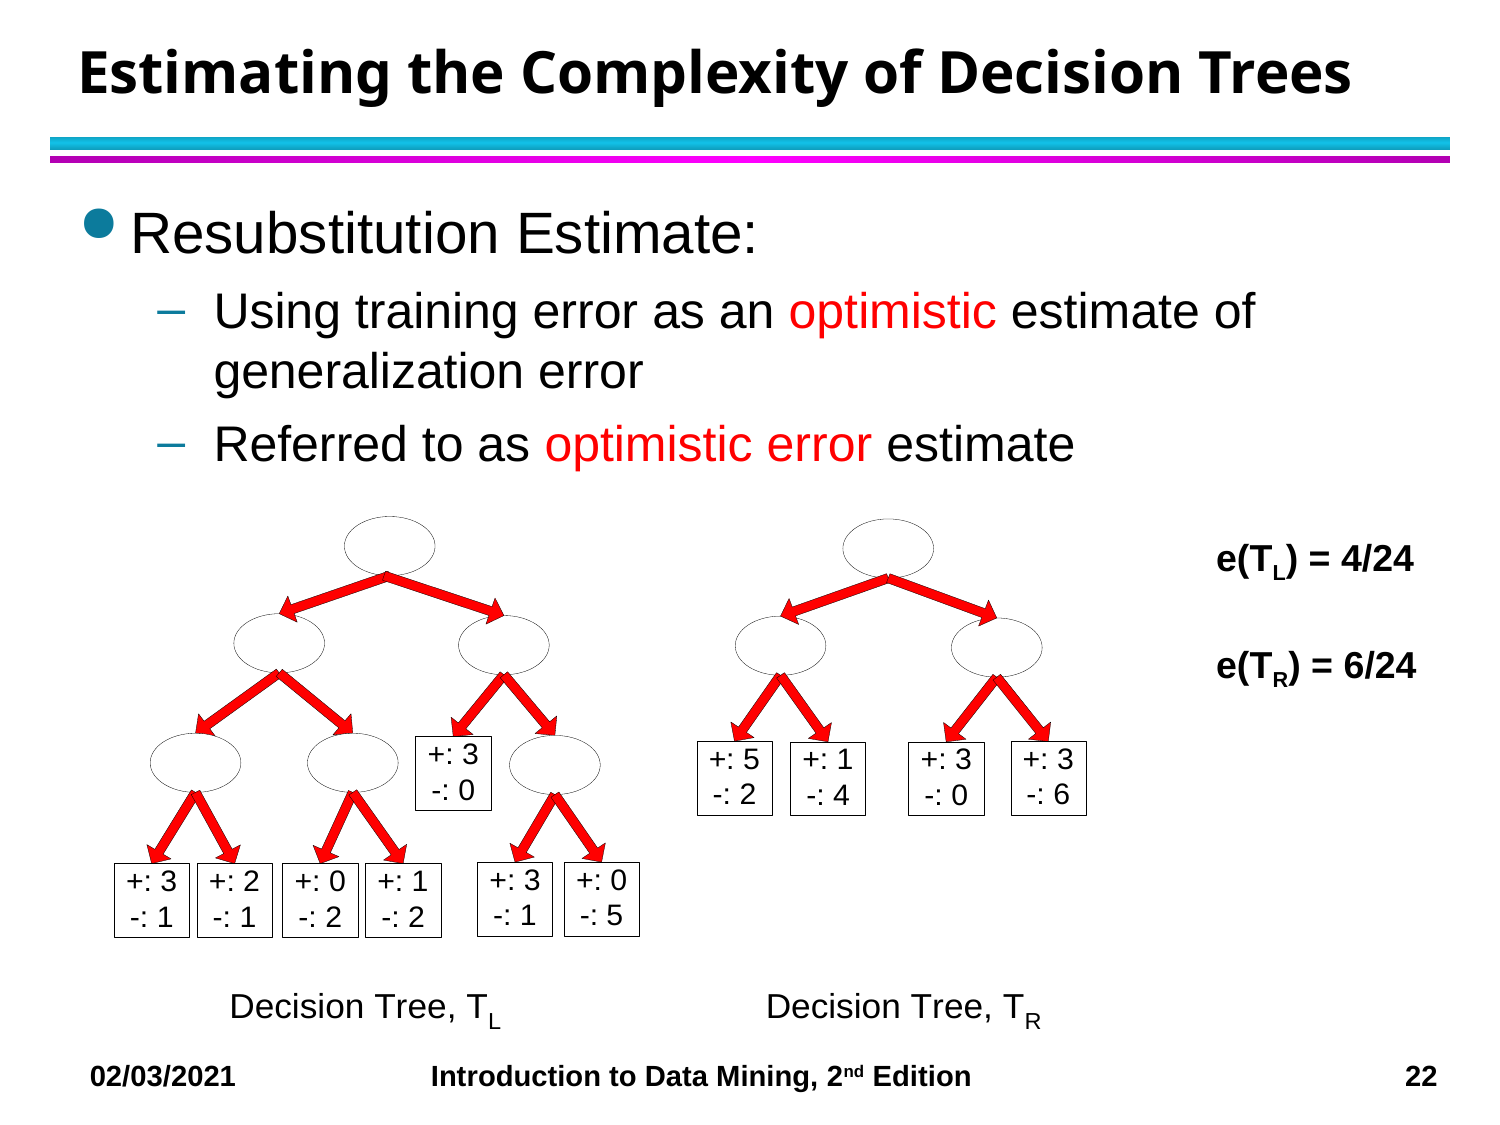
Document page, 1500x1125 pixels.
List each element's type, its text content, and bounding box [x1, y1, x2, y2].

list Resubstitution Estimate: Using training error as an optimistic estimate of generalization error Referred to as optimistic error estimate [67, 187, 1432, 1038]
title Estimating the Complexity of Decision Trees [62, 24, 1421, 113]
text_box e(TL) = 4/24 e(TR) = 6/24 [1201, 526, 1477, 700]
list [112, 514, 1088, 1039]
